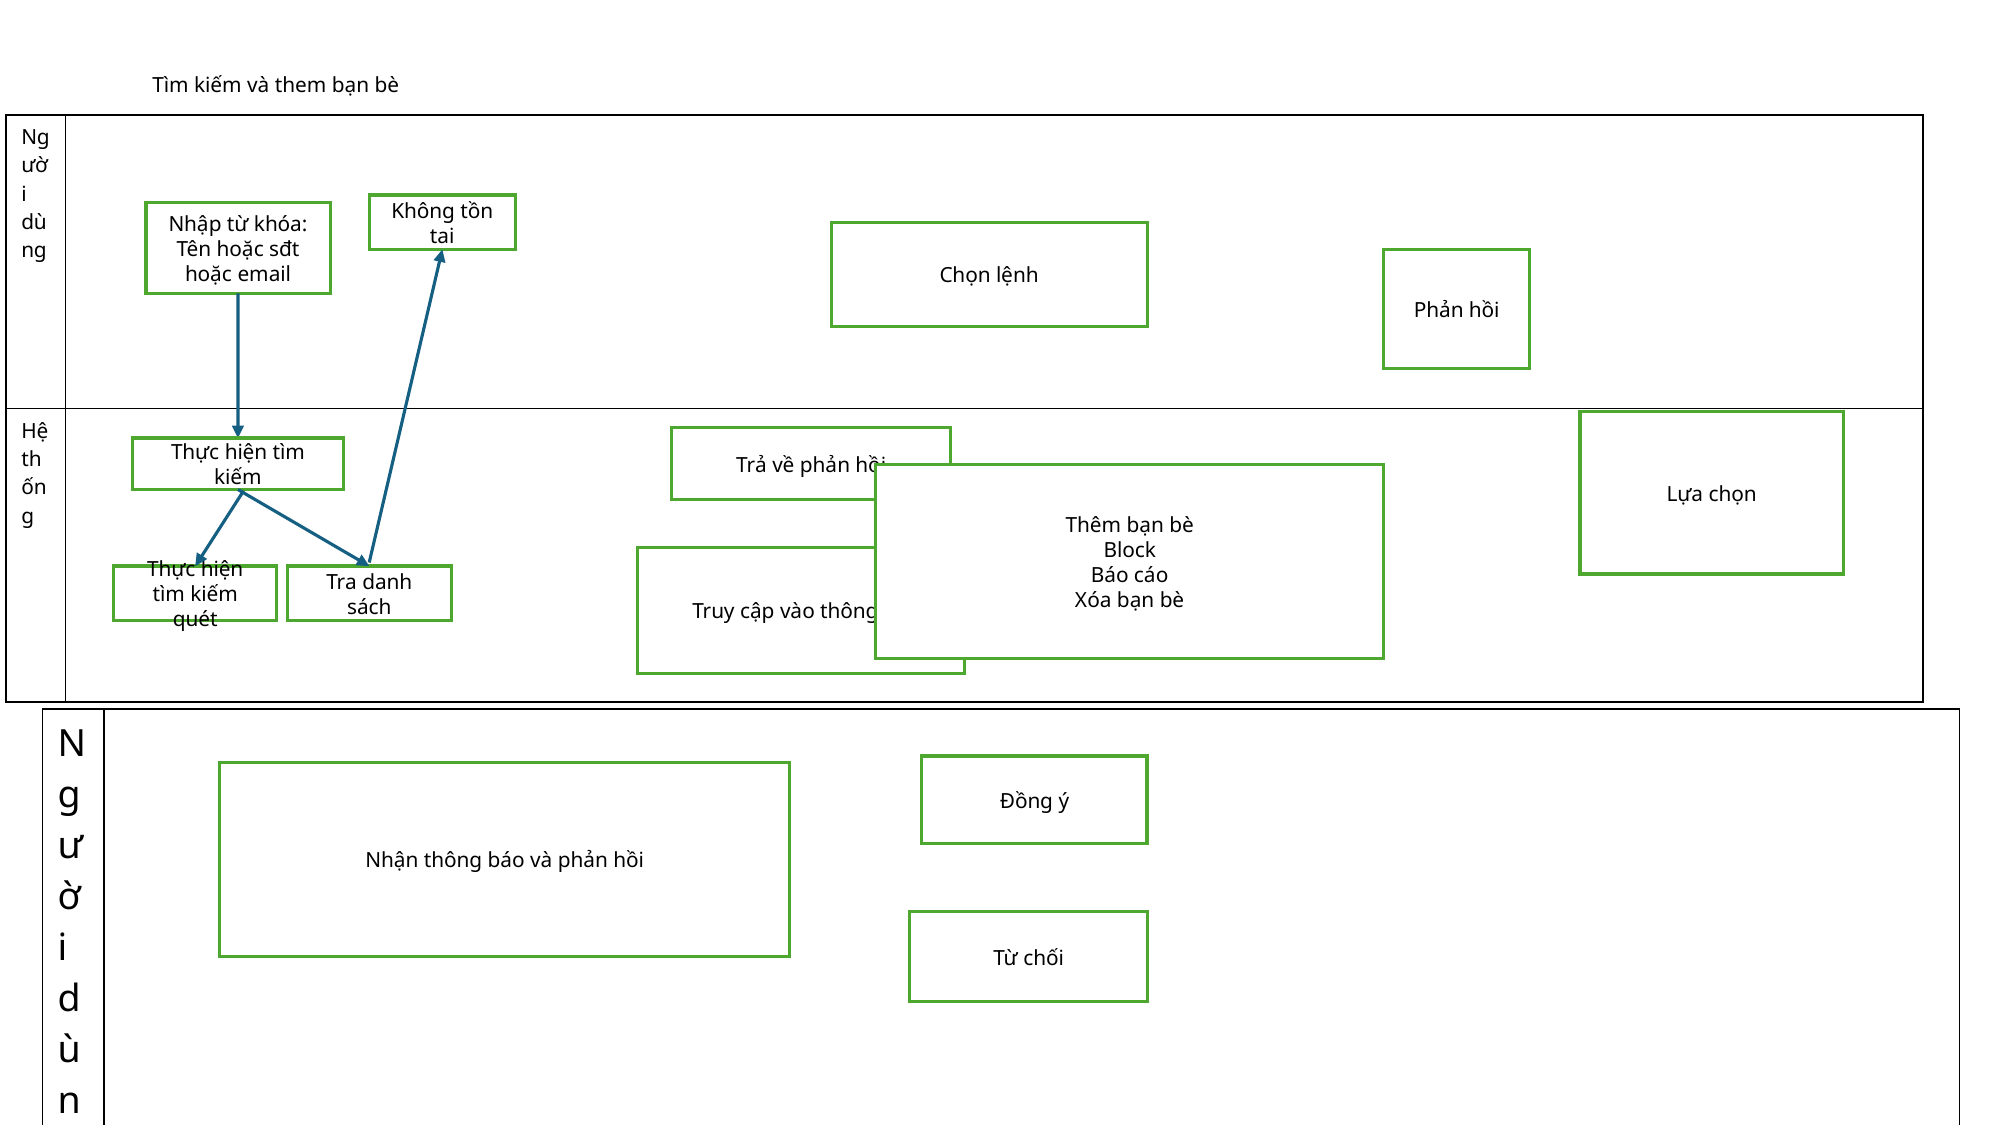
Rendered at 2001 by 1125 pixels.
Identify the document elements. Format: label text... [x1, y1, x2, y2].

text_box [368, 249, 443, 563]
text_box Đồng ý [920, 754, 1149, 845]
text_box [194, 490, 237, 567]
table_cell [66, 409, 1922, 701]
text_box Tra danh sách [286, 564, 453, 622]
table_header Người dùng [7, 116, 65, 408]
text_box Không tồn tai [368, 193, 517, 251]
text_box Lựa chọn [1578, 410, 1845, 576]
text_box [237, 489, 370, 567]
table_header Người dùng [43, 710, 103, 1125]
text_box Thực hiện tìm kiếm quét [112, 564, 278, 622]
text_box Thực hiện tìm kiếm [131, 436, 345, 491]
text_box Truy cập vào thông tin [636, 546, 966, 675]
table_header [105, 710, 1959, 1125]
text_box Nhập từ khóa: Tên hoặc sđt hoặc email [144, 201, 332, 295]
text_box Chọn lệnh [830, 221, 1149, 328]
table_header [66, 116, 1922, 408]
text_box Trả về phản hồi [670, 426, 952, 501]
text_box Nhận thông báo và phản hồi [218, 761, 791, 958]
table_cell Hệ thống [7, 409, 65, 701]
text_box Phản hồi [1382, 248, 1531, 370]
text_box Từ chối [908, 910, 1149, 1003]
title Tìm kiếm và them bạn bè [137, 59, 1863, 112]
text_box Thêm bạn bè Block Báo cáo Xóa bạn bè [874, 463, 1385, 660]
